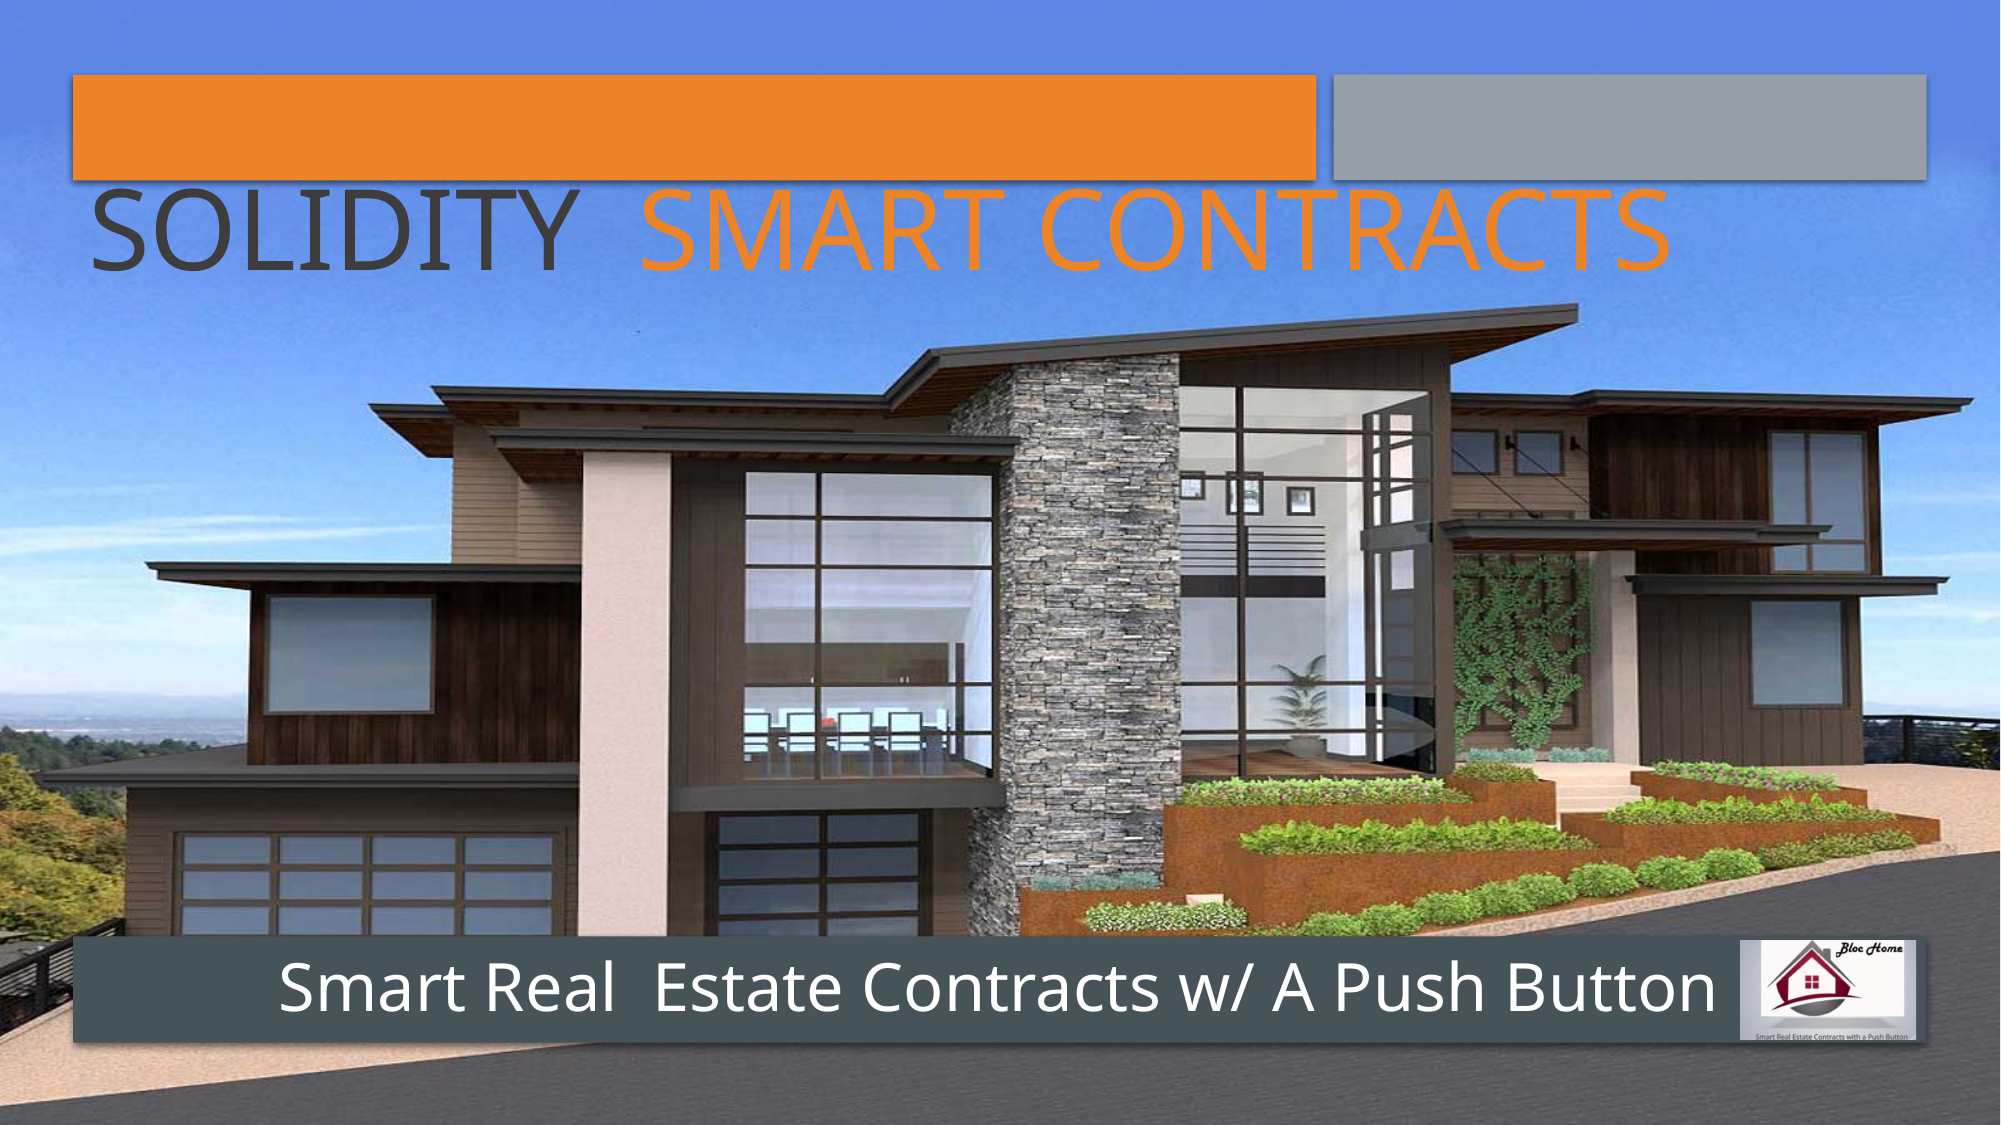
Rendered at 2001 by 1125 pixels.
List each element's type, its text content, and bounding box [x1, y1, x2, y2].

picture [1739, 939, 1917, 1040]
subtitle SMART Contracts [622, 149, 2000, 303]
text_box Smart Real Estate Contracts w/ A Push Button [81, 936, 1918, 1032]
text_box [1333, 73, 1928, 181]
text_box [72, 74, 1317, 182]
footer TEAM 1: FinTechies // Smart Contracts with a Push Button [95, 976, 1230, 1037]
text_box [72, 935, 1927, 1044]
title Solidity [73, 189, 646, 319]
text_box [0, 0, 2000, 1125]
